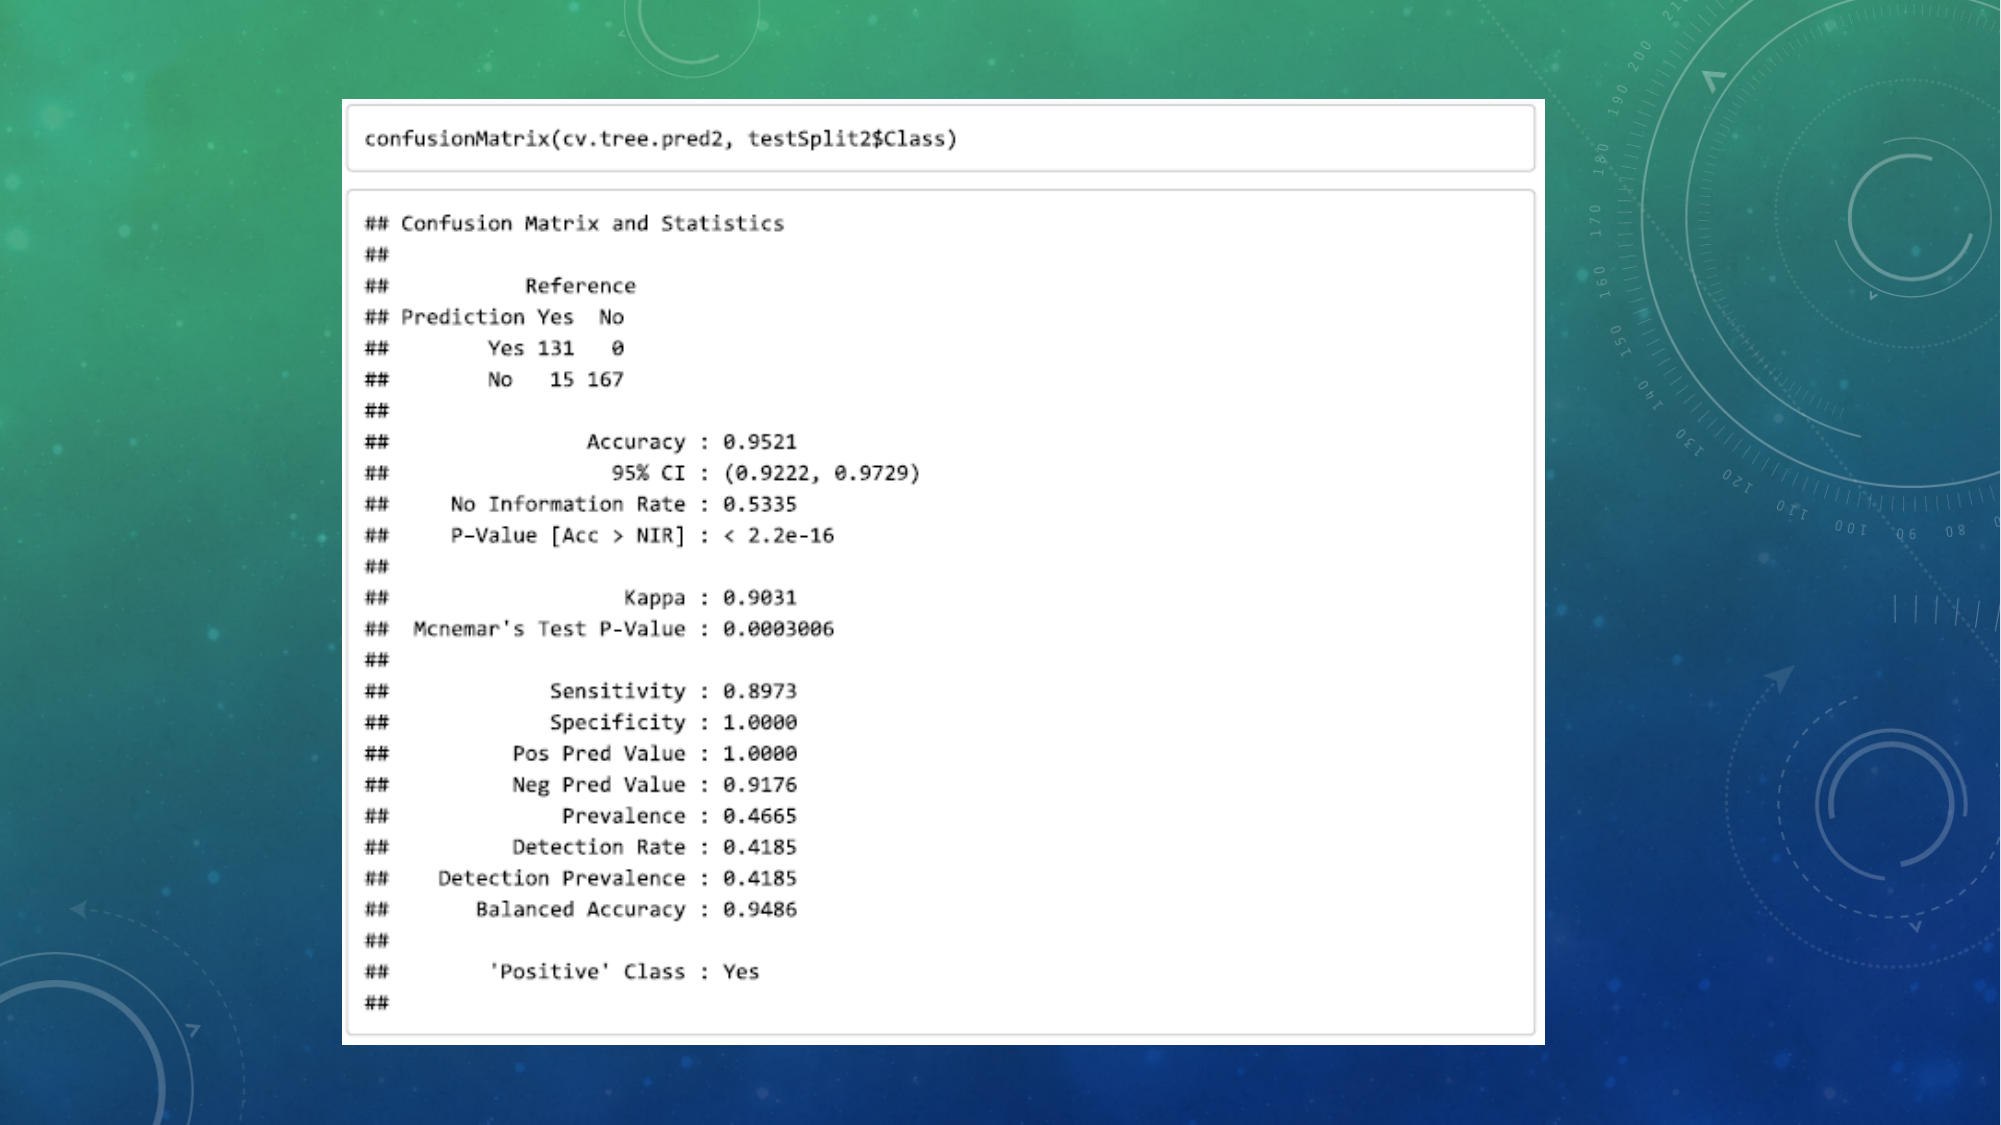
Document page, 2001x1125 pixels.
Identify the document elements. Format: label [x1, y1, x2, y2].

picture [0, 0, 2001, 1125]
list [342, 99, 1545, 1045]
